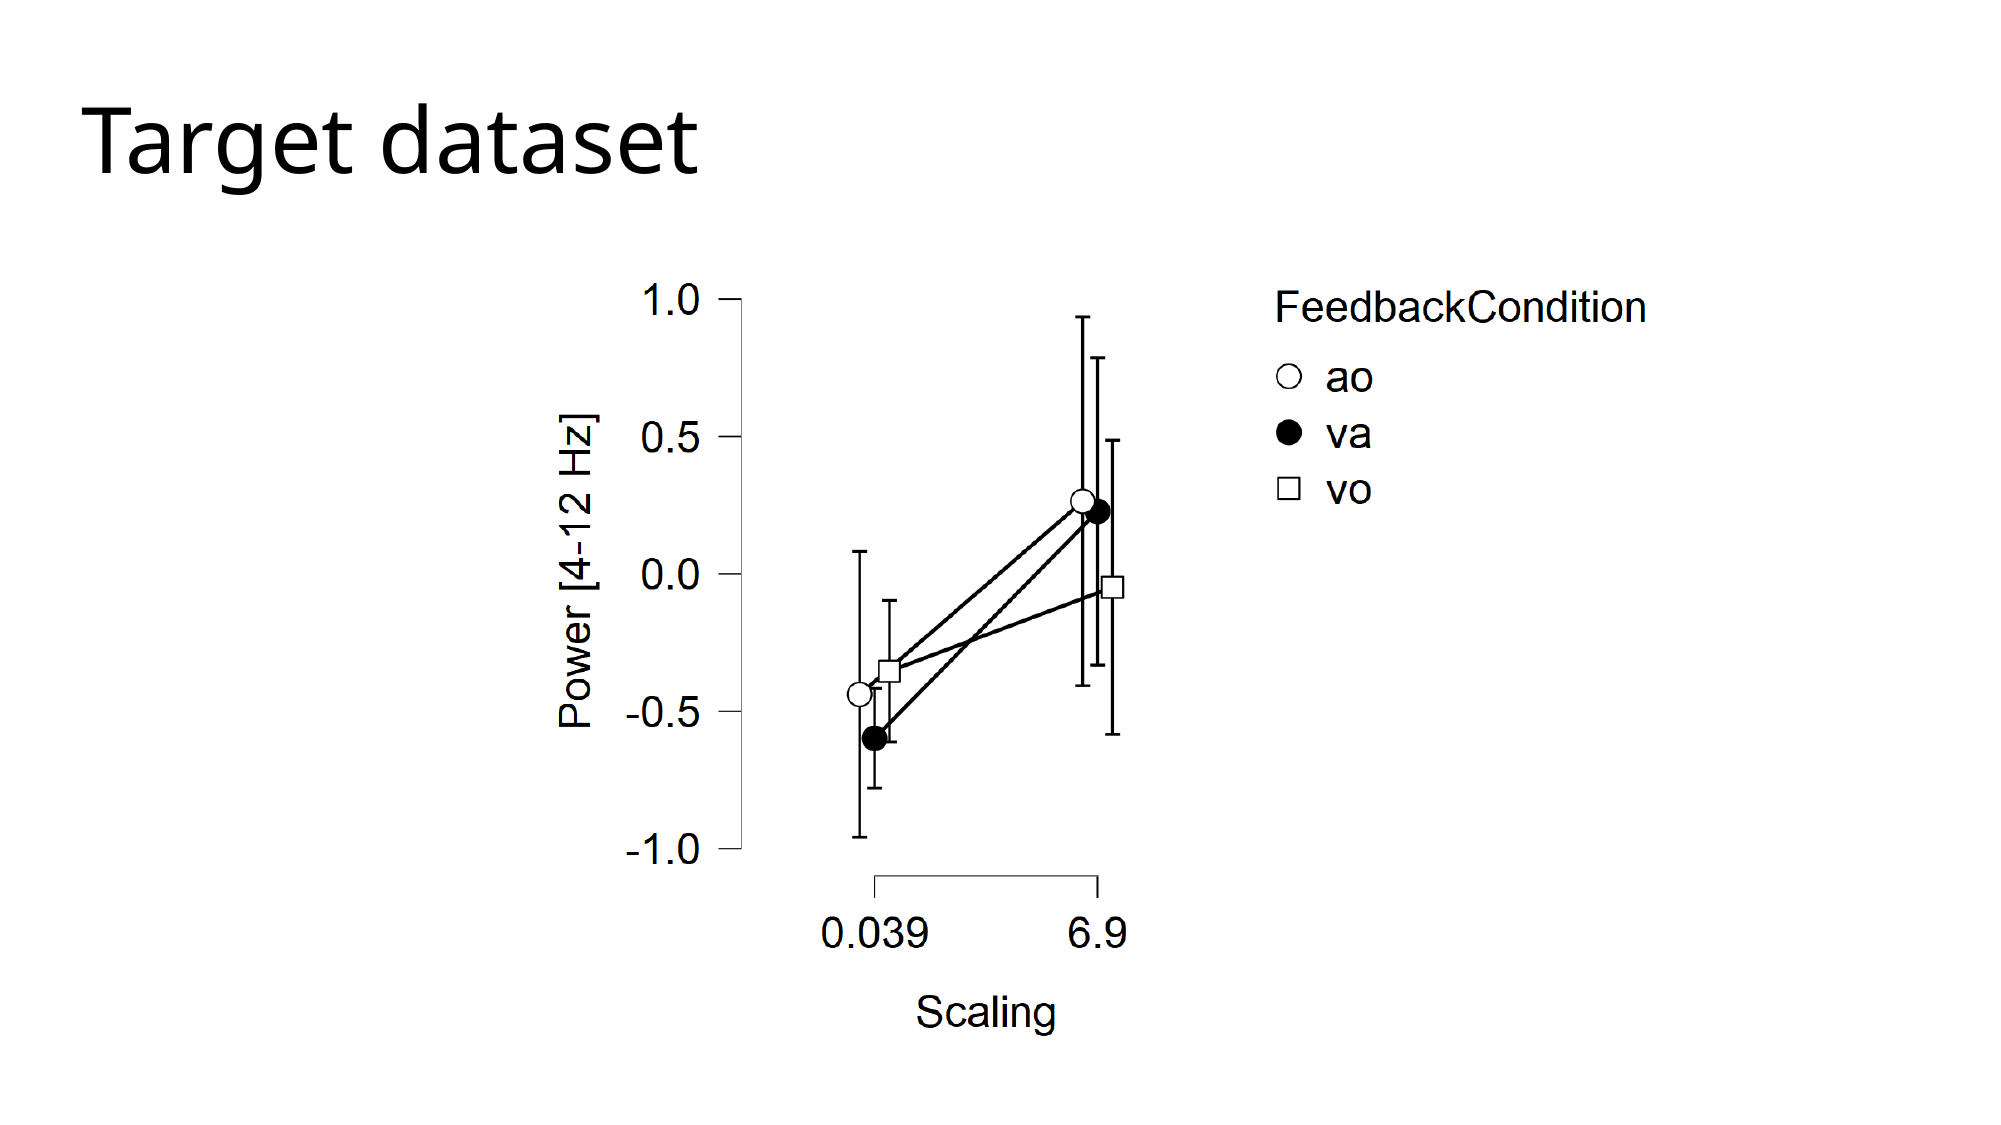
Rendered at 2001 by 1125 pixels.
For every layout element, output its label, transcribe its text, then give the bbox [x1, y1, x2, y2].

picture [545, 271, 1661, 1049]
title Target dataset [66, 34, 1792, 253]
